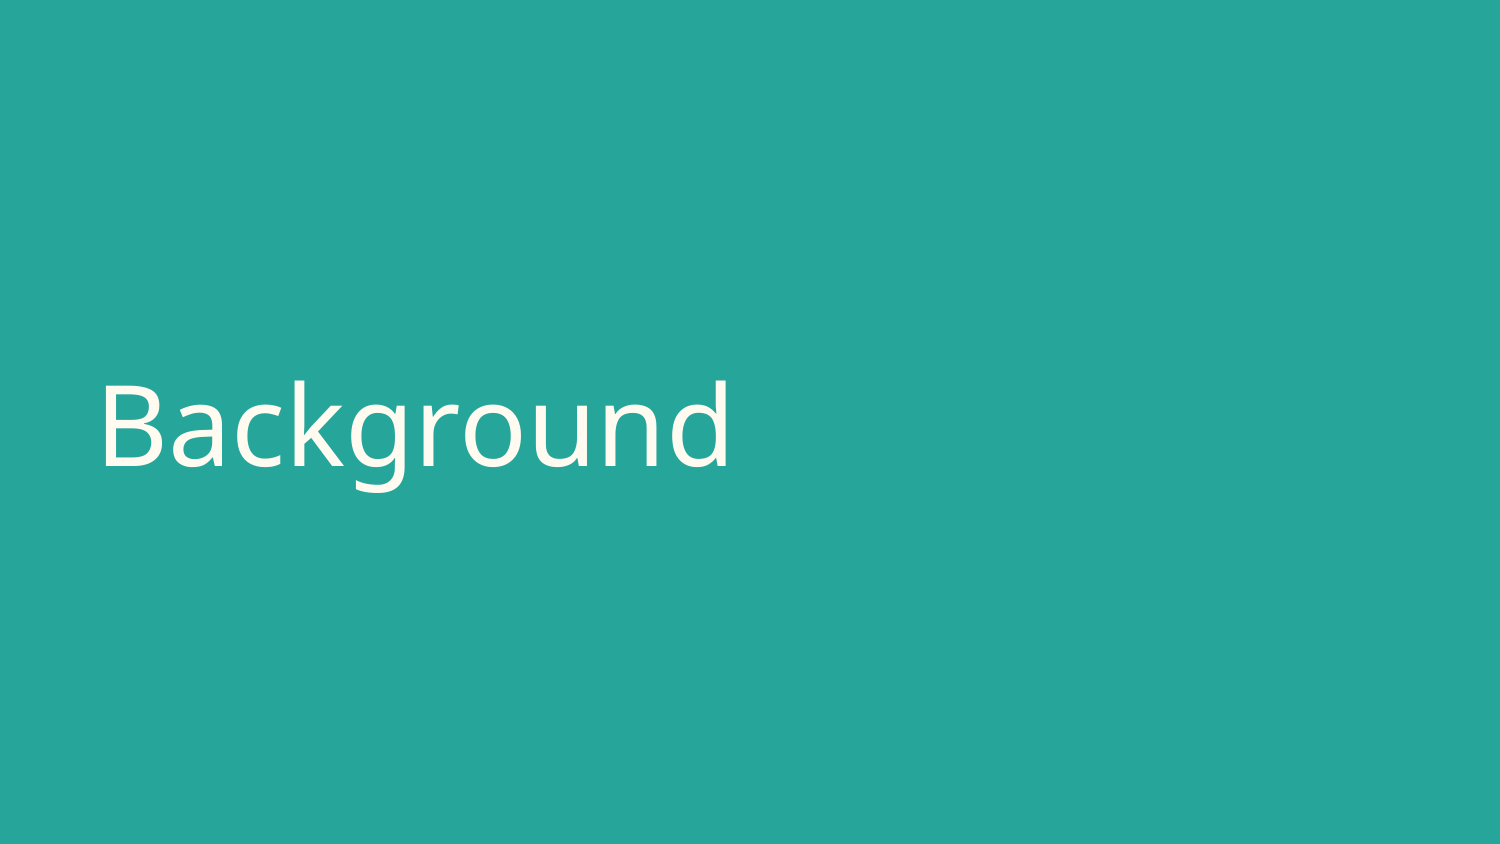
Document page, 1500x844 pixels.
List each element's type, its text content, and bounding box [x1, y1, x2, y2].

title Background [80, 86, 1000, 758]
